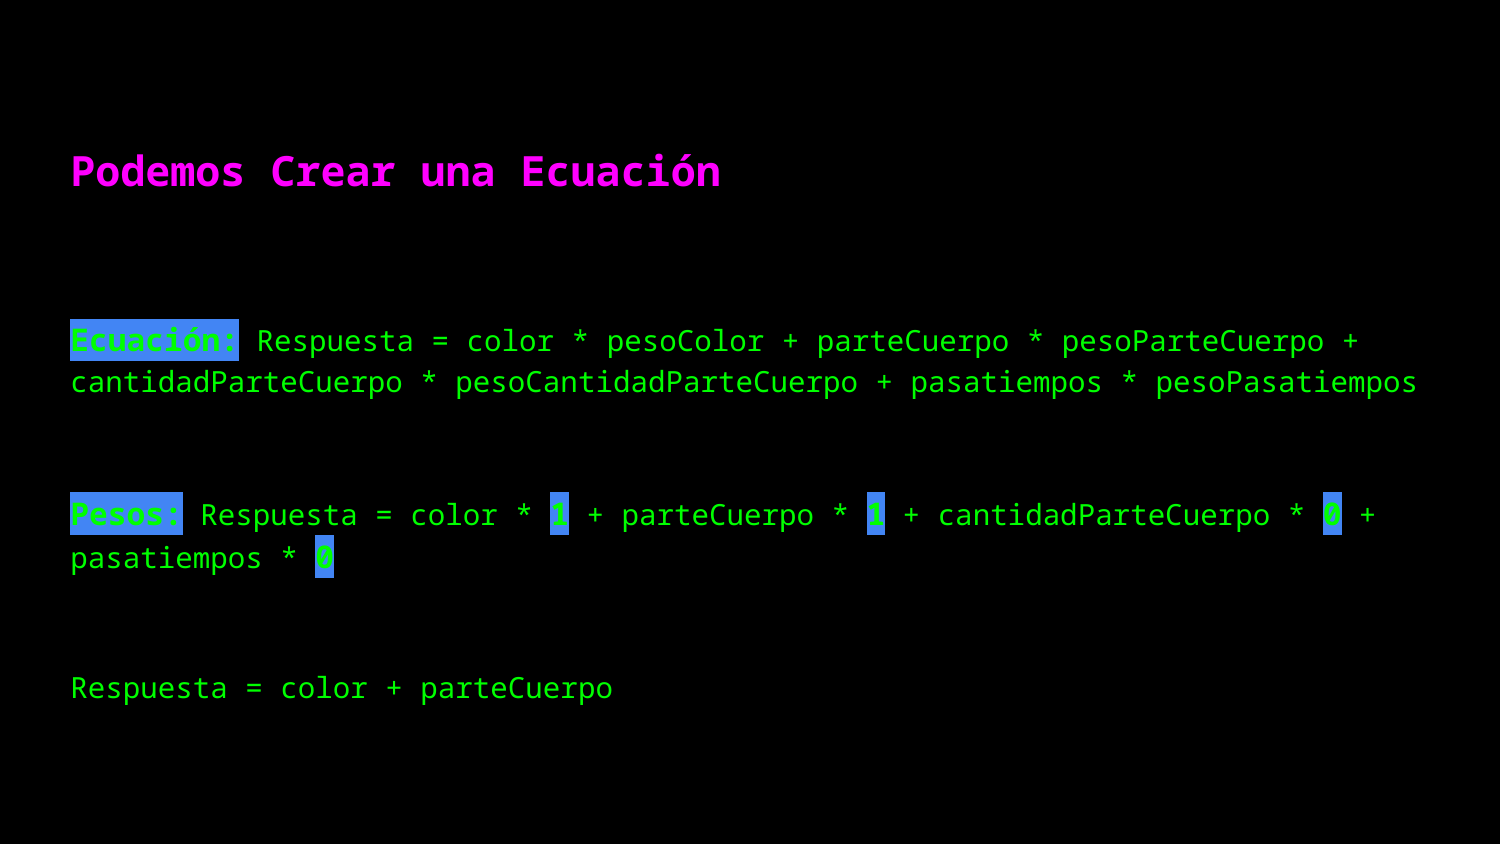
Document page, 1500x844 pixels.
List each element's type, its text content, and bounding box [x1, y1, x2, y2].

text_box Podemos Crear una Ecuación Ecuación: Respuesta = color * pesoColor + parteCuerpo * pesoParteCuerpo + cantidadParteCuerpo * pesoCantidadParteCuerpo + pasatiempos * pesoPasatiempos Pesos: Respuesta = color * 1 + parteCuerpo * 1 + cantidadParteCuerpo * 0 + pasatiempos * 0 Respuesta = color + parteCuerpo [55, 122, 1445, 720]
